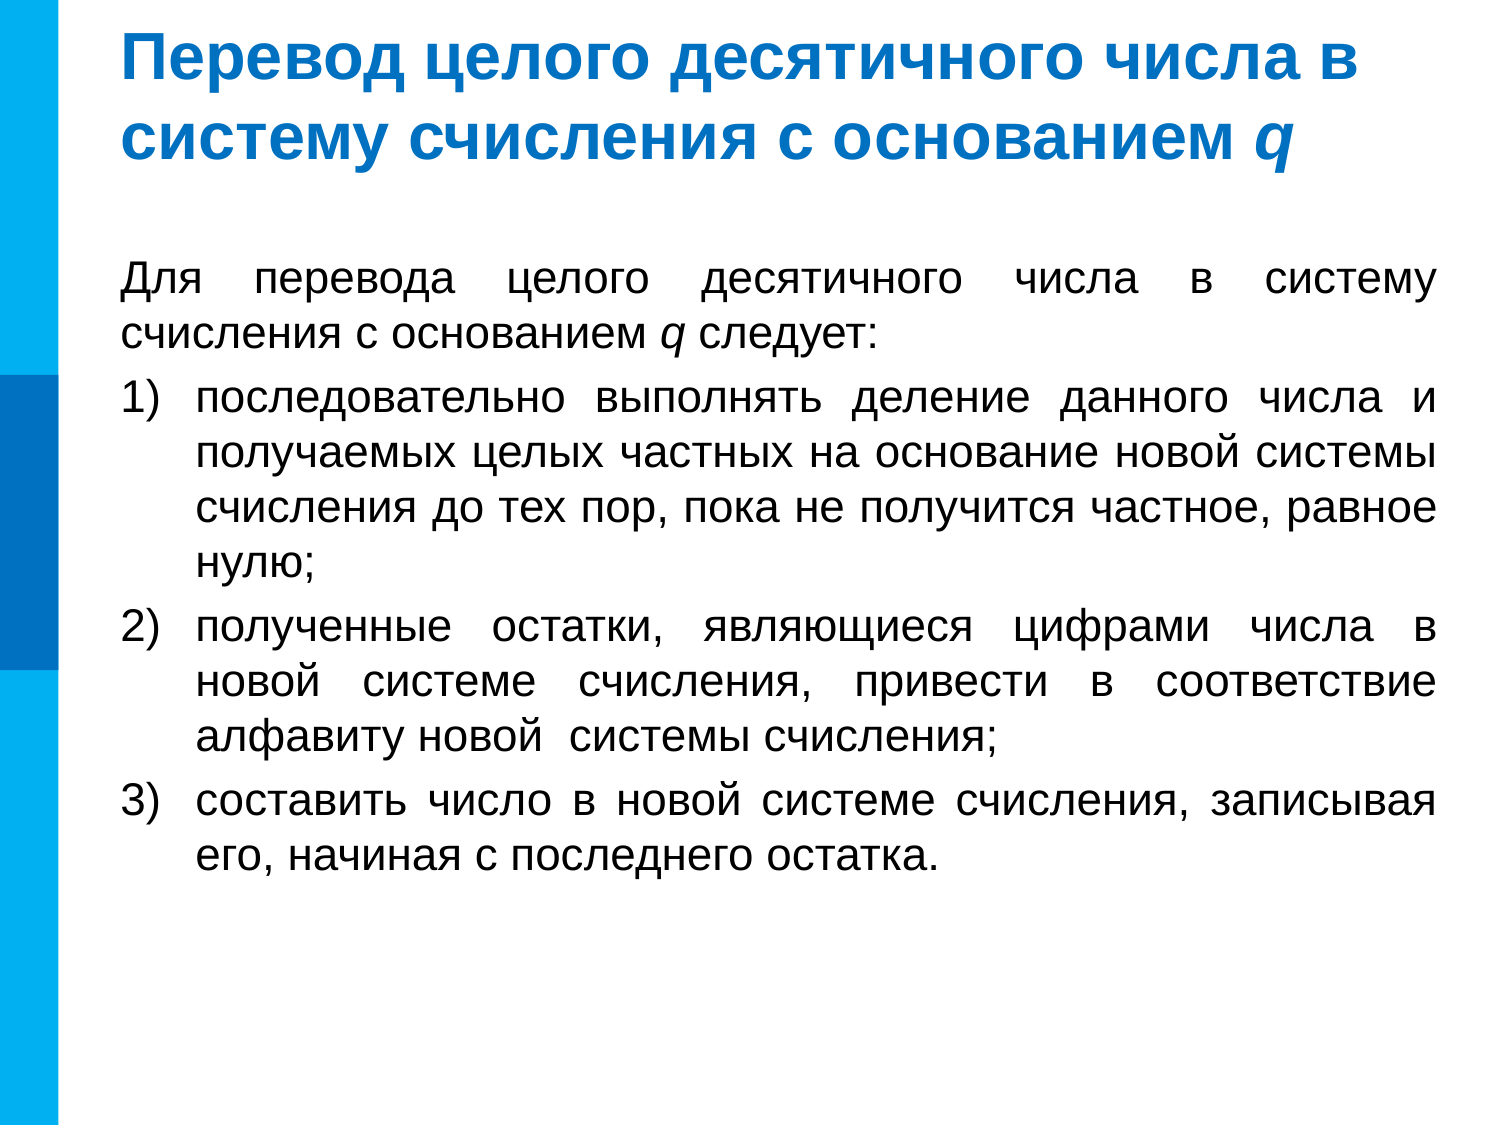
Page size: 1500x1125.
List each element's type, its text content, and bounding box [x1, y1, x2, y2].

title Перевод целого десятичного числа в систему счисления с оcнованием q [105, 45, 1458, 141]
list Для перевода целого десятичного числа в систему счисления с основанием q следует: последовательно выполнять деление данного числа и получаемых целых частных на основание новой системы счисления до тех пор, пока не получится частное, равное нулю; полученные остатки, являющиеся цифрами числа в новой системе счисления, привести в соответствие алфавиту новой системы счисления; составить число в новой системе счисления, записывая его, начиная с последнего остатка. [105, 175, 1454, 1043]
